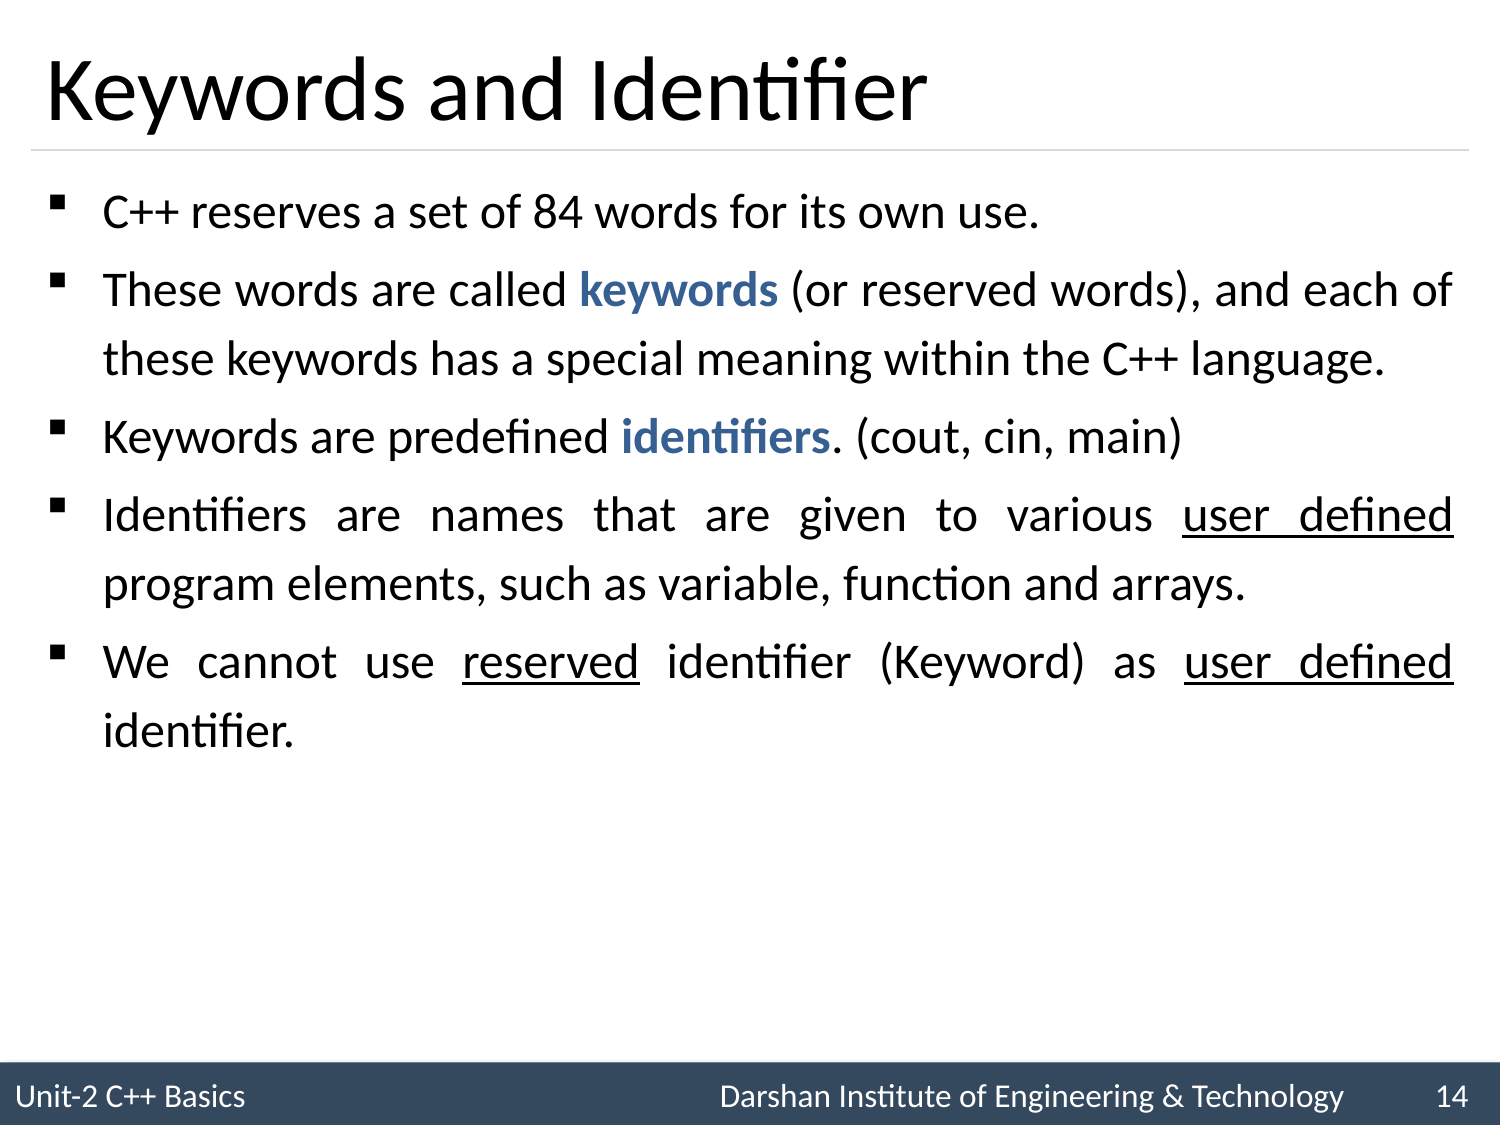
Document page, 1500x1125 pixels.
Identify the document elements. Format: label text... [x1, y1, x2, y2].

list C++ reserves a set of 84 words for its own use. These words are called keywords (or reserved words), and each of these keywords has a special meaning within the C++ language. Keywords are predefined identifiers. (cout, cin, main) Identifiers are names that are given to various user defined program elements, such as variable, function and arrays. We cannot use reserved identifier (Keyword) as user defined identifier. [31, 162, 1469, 965]
title Keywords and Identifier [31, 17, 1469, 150]
